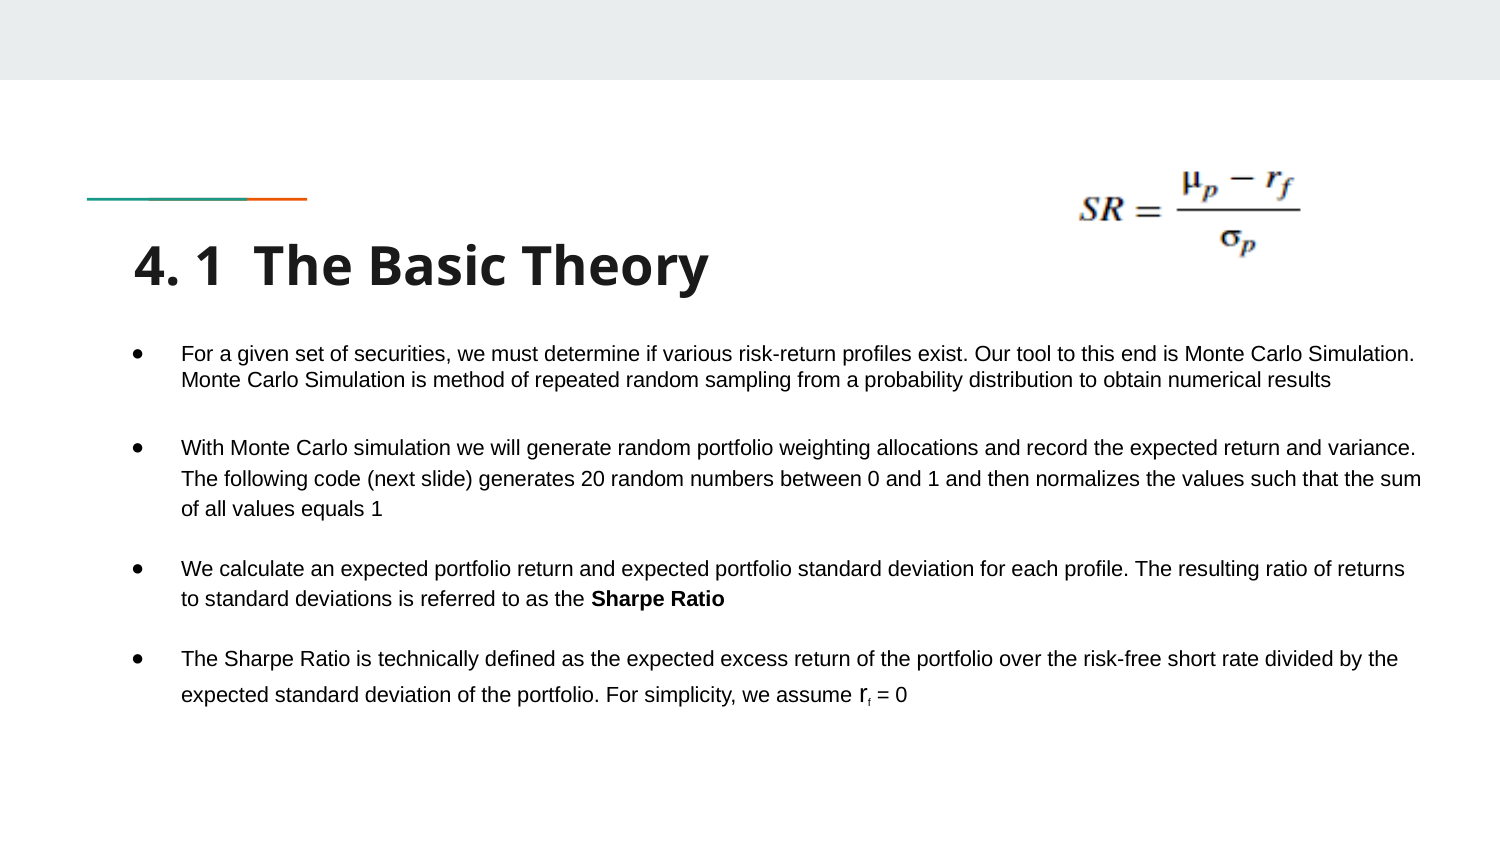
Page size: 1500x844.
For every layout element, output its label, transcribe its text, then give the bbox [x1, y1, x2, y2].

picture [1041, 133, 1315, 272]
title 4. 1 The Basic Theory [119, 216, 1381, 305]
text_box For a given set of securities, we must determine if various risk-return profiles exist. Our tool to this end is Monte Carlo Simulation. Monte Carlo Simulation is method of repeated random sampling from a probability distribution to obtain numerical results With Monte Carlo simulation we will generate random portfolio weighting allocations and record the expected return and variance. The following code (next slide) generates 20 random numbers between 0 and 1 and then normalizes the values such that the sum of all values equals 1 We calculate an expected portfolio return and expected portfolio standard deviation for each profile. The resulting ratio of returns to standard deviations is referred to as the Sharpe Ratio The Sharpe Ratio is technically defined as the expected excess return of the portfolio over the risk-free short rate divided by the expected standard deviation of the portfolio. For simplicity, we assume rf = 0 [91, 324, 1444, 783]
